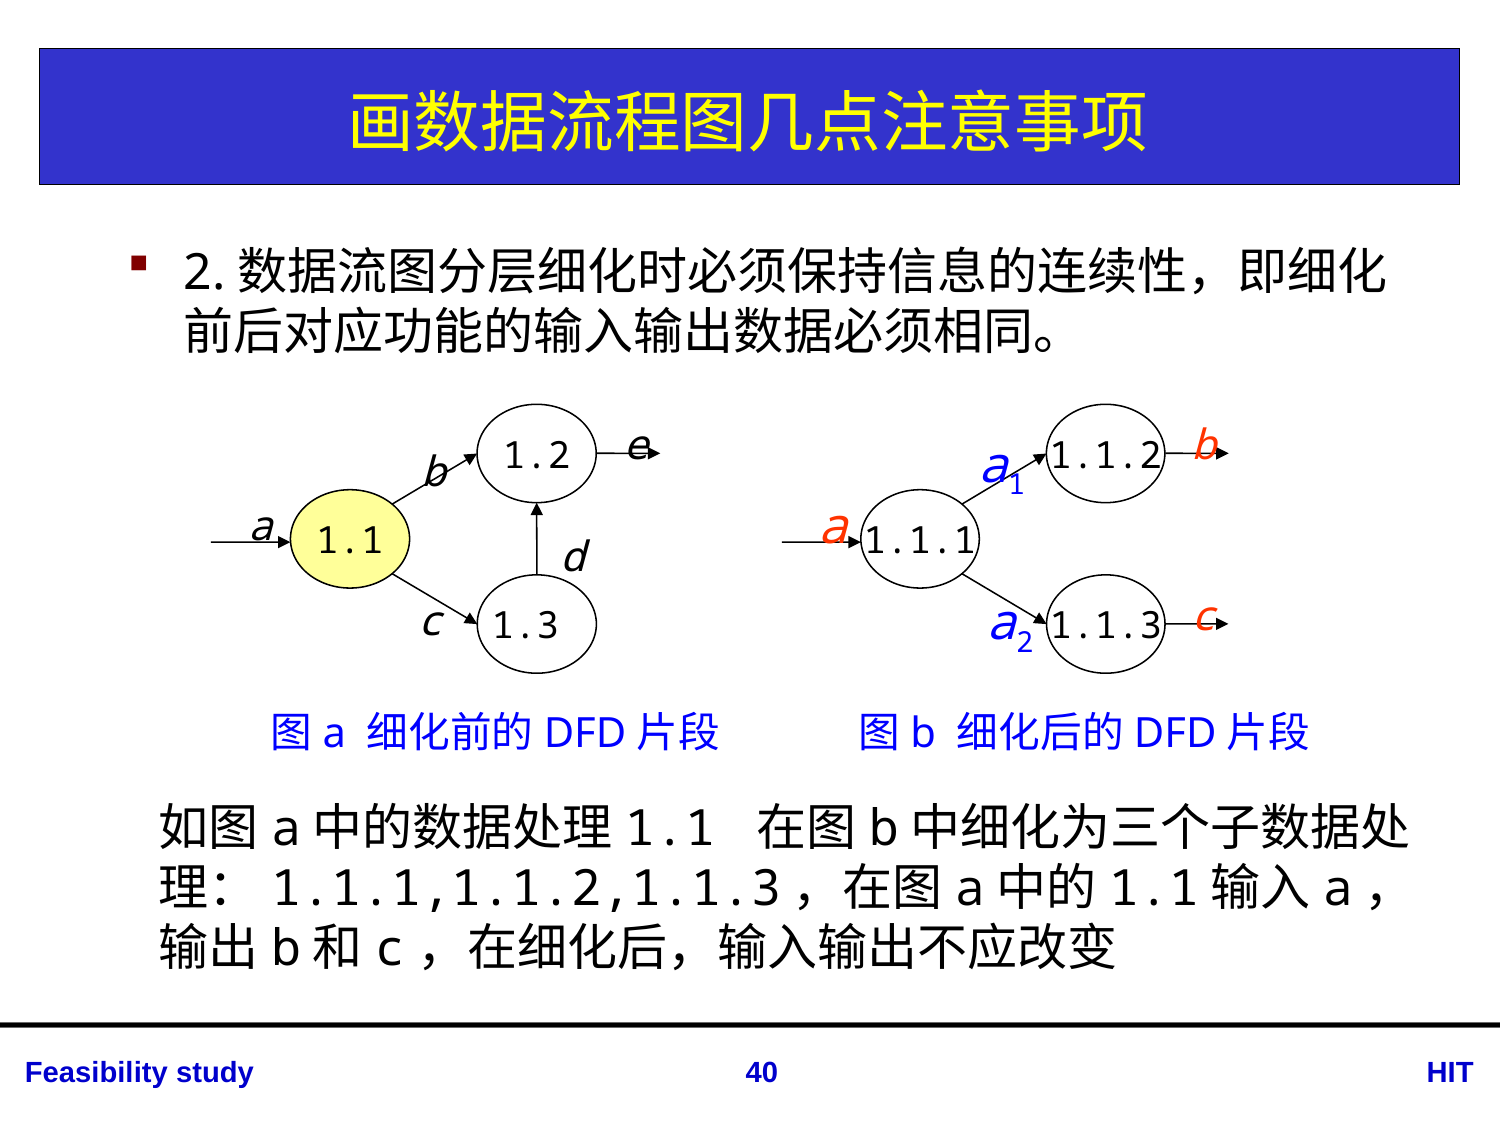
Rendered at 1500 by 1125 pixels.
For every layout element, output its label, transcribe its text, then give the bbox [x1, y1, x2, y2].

text_box 如图a中的数据处理1.1 在图b中细化为三个子数据处理：1.1.1,1.1.2,1.1.3，在图a中的1.1输入a，输出b和c，在细化后，输入输出不应改变 [144, 788, 1457, 983]
text_box 图a 细化前的DFD片段 [256, 697, 735, 763]
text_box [781, 404, 1231, 674]
list 2.数据流图分层细化时必须保持信息的连续性，即细化前后对应功能的输入输出数据必须相同。 [111, 231, 1412, 941]
title 画数据流程图几点注意事项 [38, 54, 1457, 185]
text_box 图b 细化后的DFD片段 [843, 697, 1325, 763]
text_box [210, 404, 665, 674]
